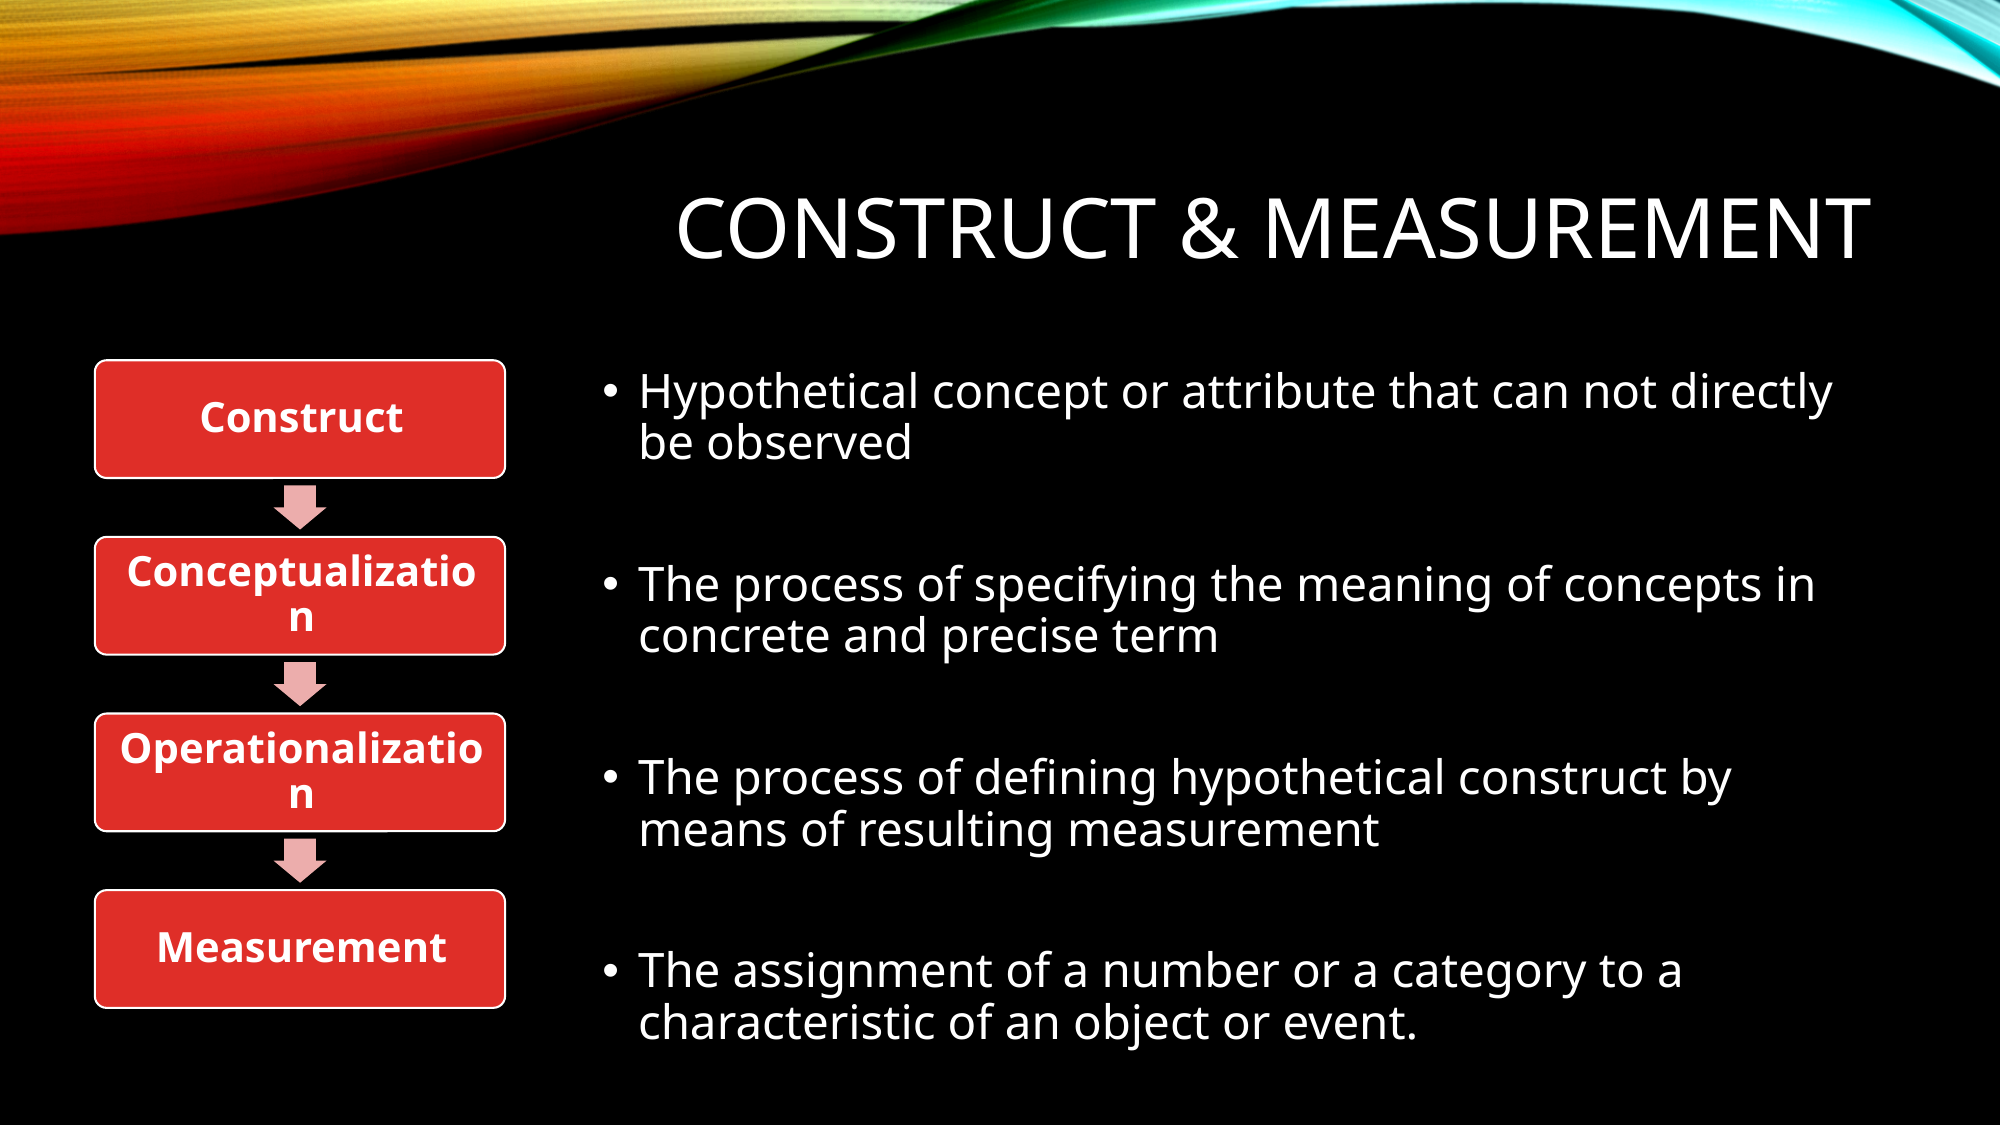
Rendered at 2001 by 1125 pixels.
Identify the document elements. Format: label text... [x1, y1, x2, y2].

picture [0, 0, 2000, 237]
title construct & measurement [474, 125, 1888, 338]
list Hypothetical concept or attribute that can not directly be observed The process of specifying the meaning of concepts in concrete and precise term The process of defining hypothetical construct by means of resulting measurement The assignment of a number or a category to a characteristic of an object or event. [587, 360, 1888, 1063]
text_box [62, 359, 538, 1009]
